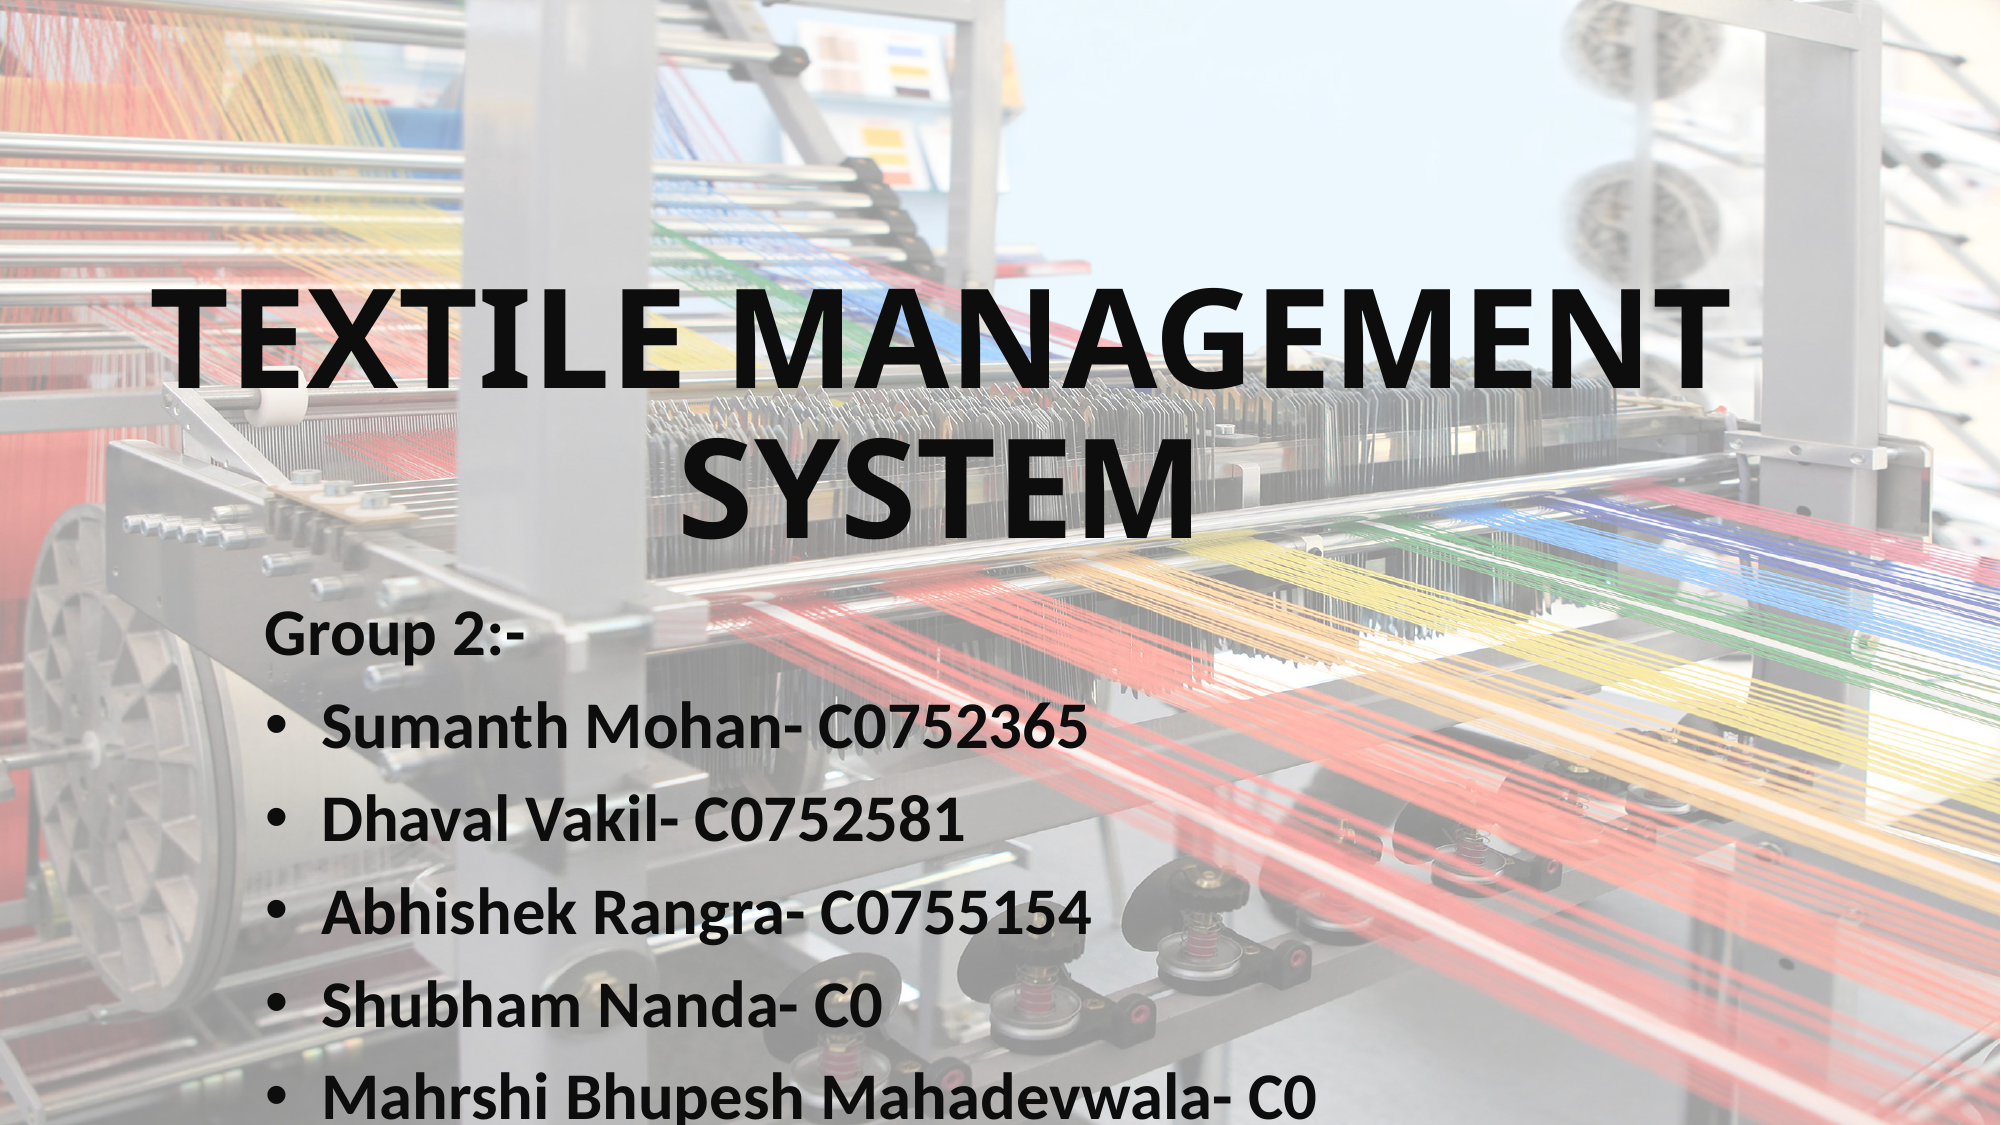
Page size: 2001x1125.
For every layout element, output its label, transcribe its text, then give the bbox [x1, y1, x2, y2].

subtitle Group 2:- Sumanth Mohan- C0752365 Dhaval Vakil- C0752581 Abhishek Rangra- C0755154 Shubham Nanda- C0 Mahrshi Bhupesh Mahadevwala- C0 [249, 590, 1750, 1037]
title TEXTILE MANAGEMENT SYSTEM [132, 184, 1750, 576]
